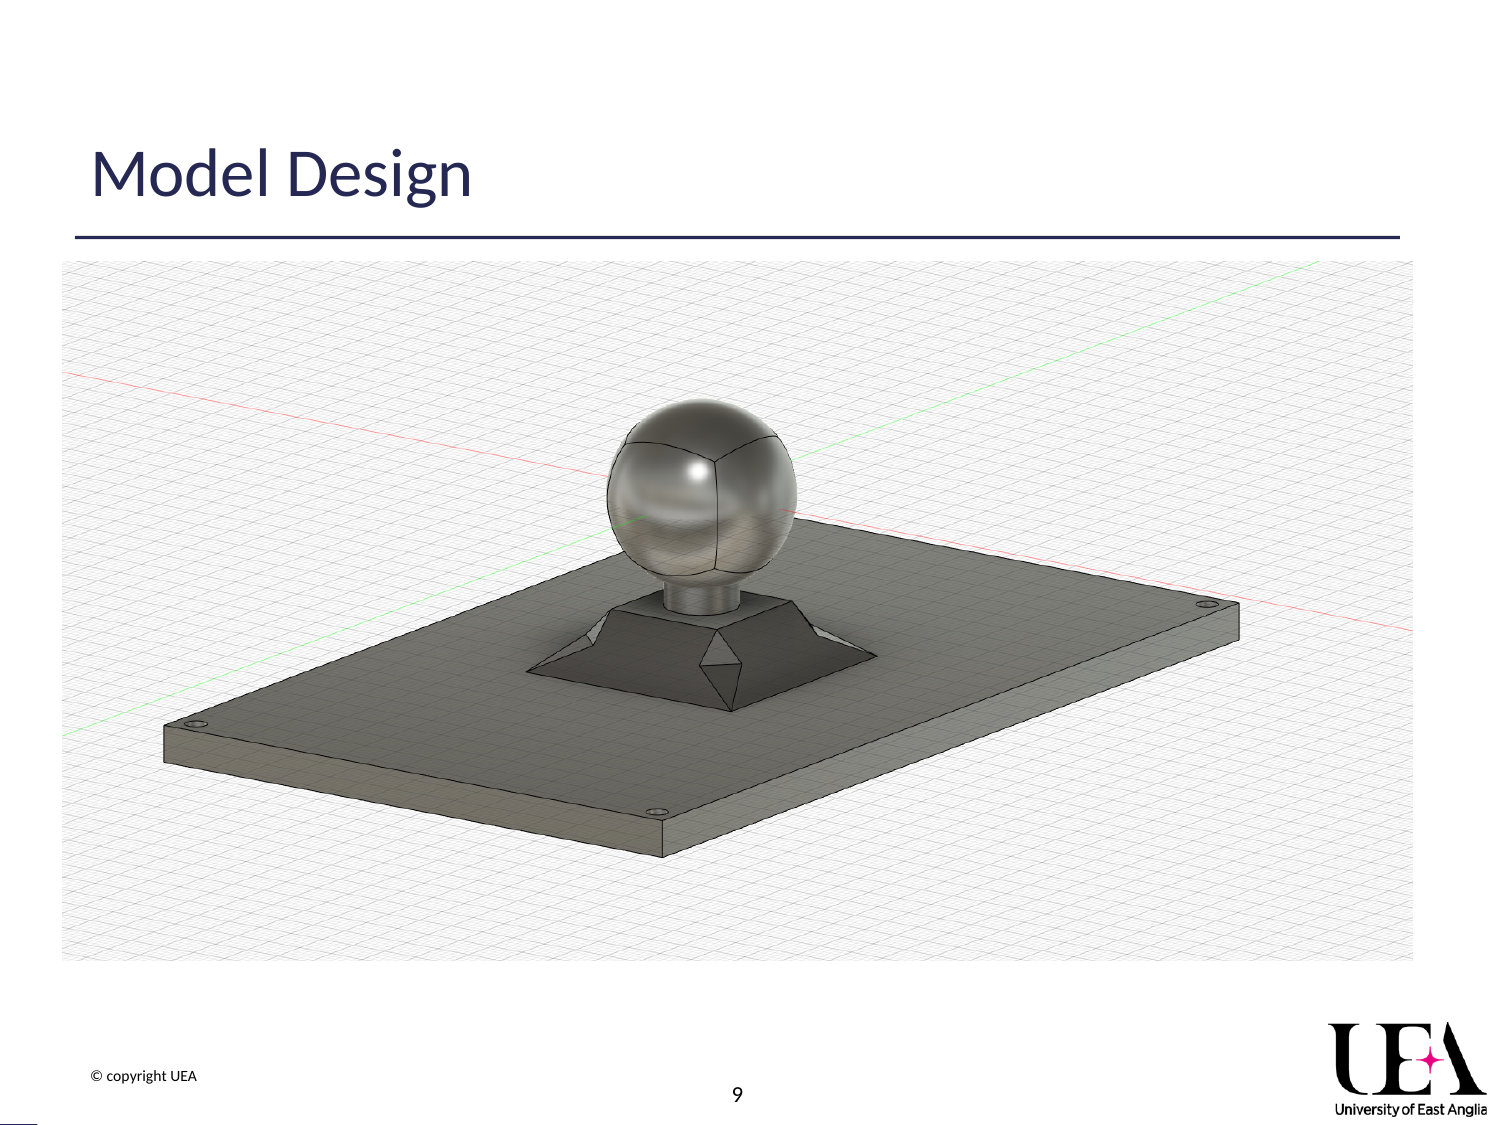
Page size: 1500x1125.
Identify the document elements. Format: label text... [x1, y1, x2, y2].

title Model Design [75, 67, 1425, 218]
picture [1328, 1022, 1487, 1117]
slide_number © copyright UEA [75, 1058, 425, 1100]
slide_number 9 [562, 1030, 913, 1098]
picture [62, 261, 1413, 961]
